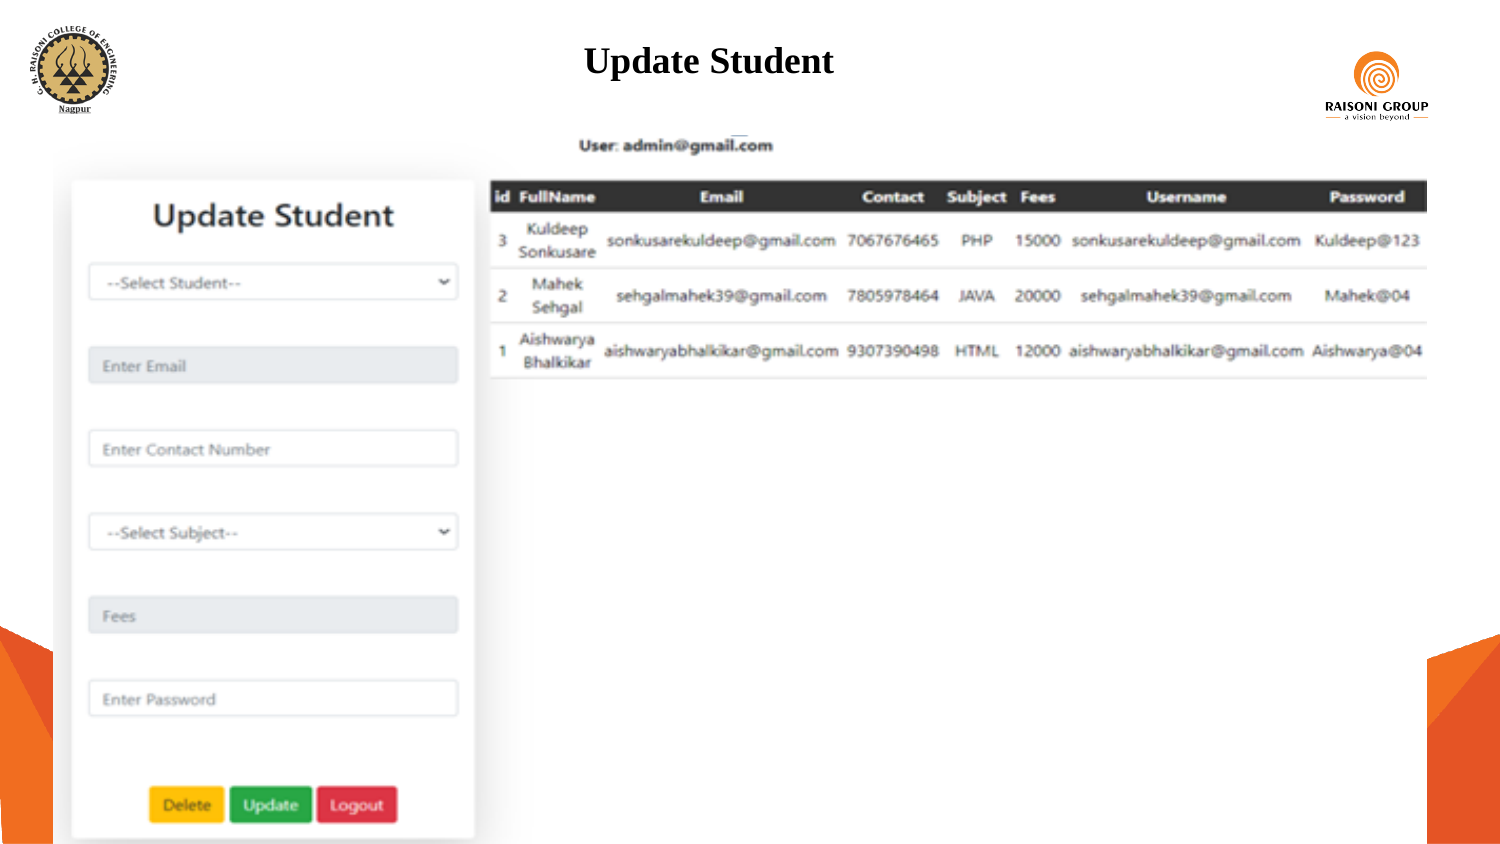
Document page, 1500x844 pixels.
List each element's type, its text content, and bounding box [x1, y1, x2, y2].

picture [0, 32, 1500, 844]
text_box Update Student [464, 28, 872, 89]
picture [28, 23, 120, 116]
